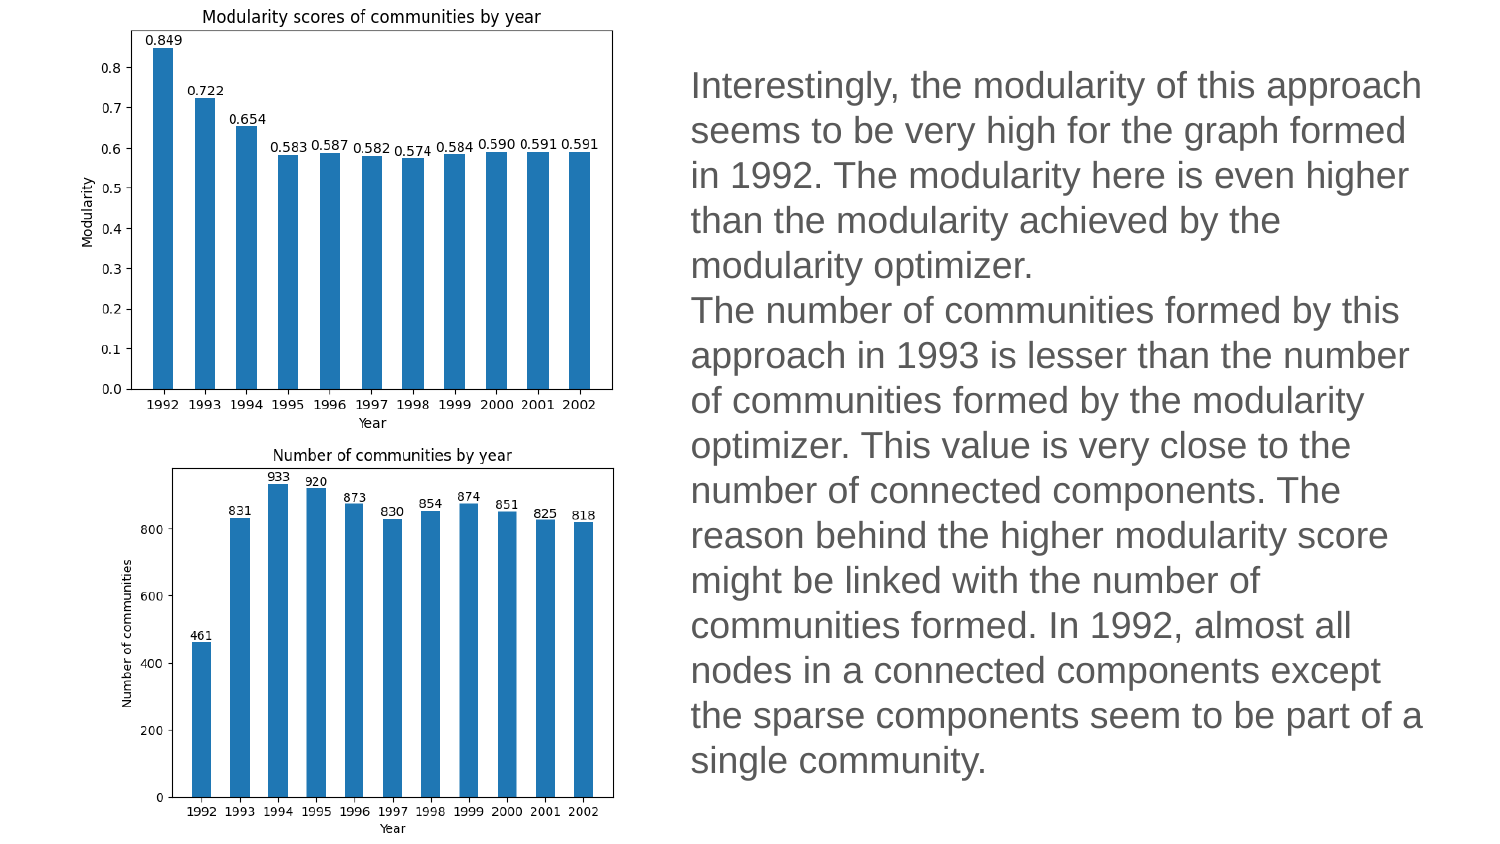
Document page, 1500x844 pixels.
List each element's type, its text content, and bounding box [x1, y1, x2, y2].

picture [71, 0, 621, 844]
text_box Interestingly, the modularity of this approach seems to be very high for the graph formed in 1992. The modularity here is even higher than the modularity achieved by the modularity optimizer. The number of communities formed by this approach in 1993 is lesser than the number of communities formed by the modularity optimizer. This value is very close to the number of connected components. The reason behind the higher modularity score might be linked with the number of communities formed. In 1992, almost all nodes in a connected components except the sparse components seem to be part of a single community. [675, 46, 1442, 794]
